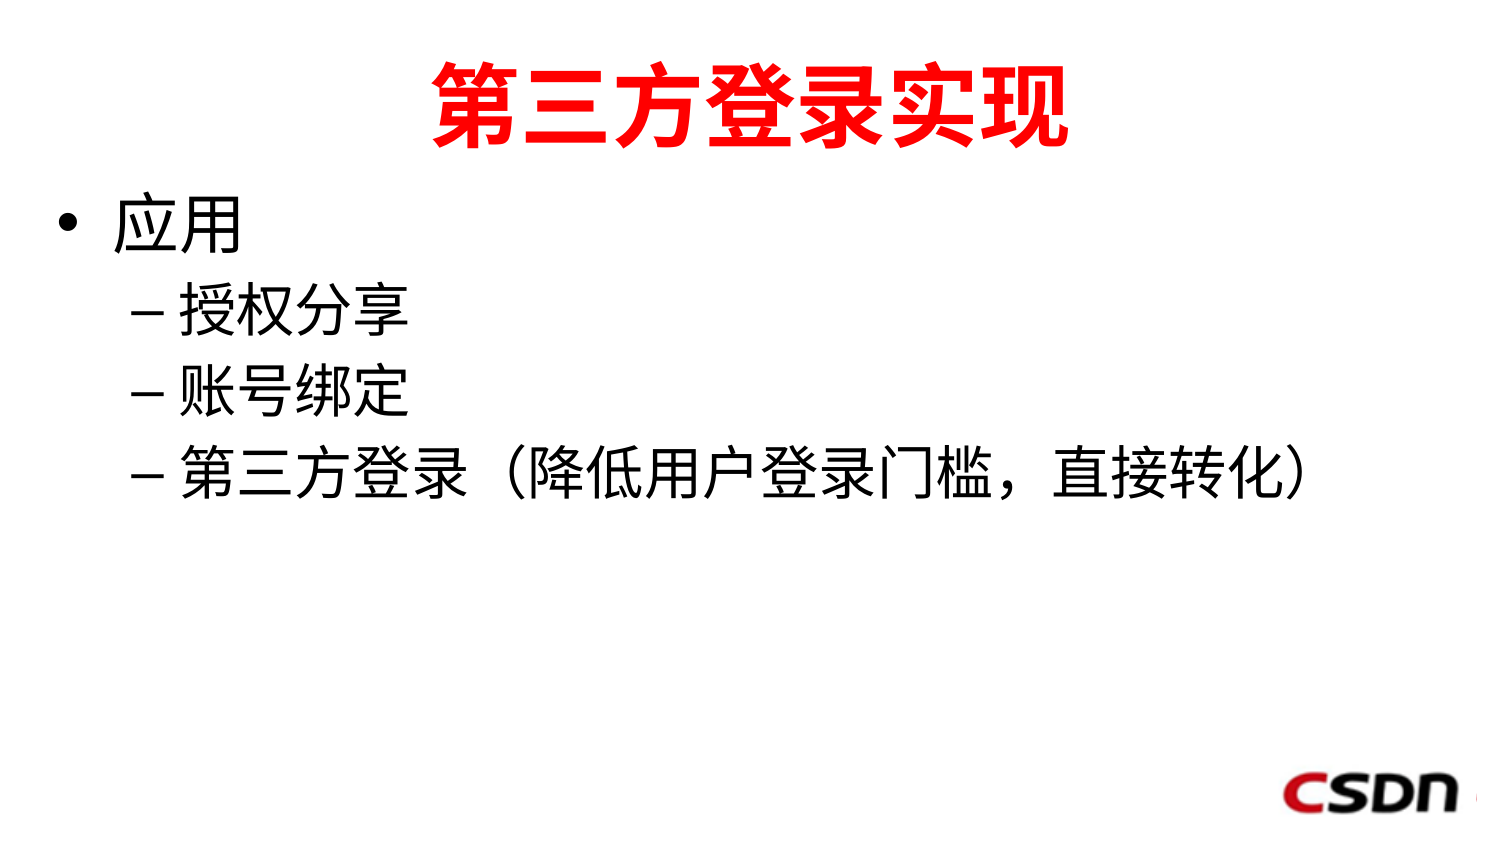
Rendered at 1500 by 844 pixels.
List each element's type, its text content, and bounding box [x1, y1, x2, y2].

picture [1257, 740, 1477, 824]
list 应用 授权分享 账号绑定 第三方登录（降低用户登录门槛，直接转化） [41, 173, 1436, 765]
title 第三方登录实现 [75, 33, 1425, 173]
